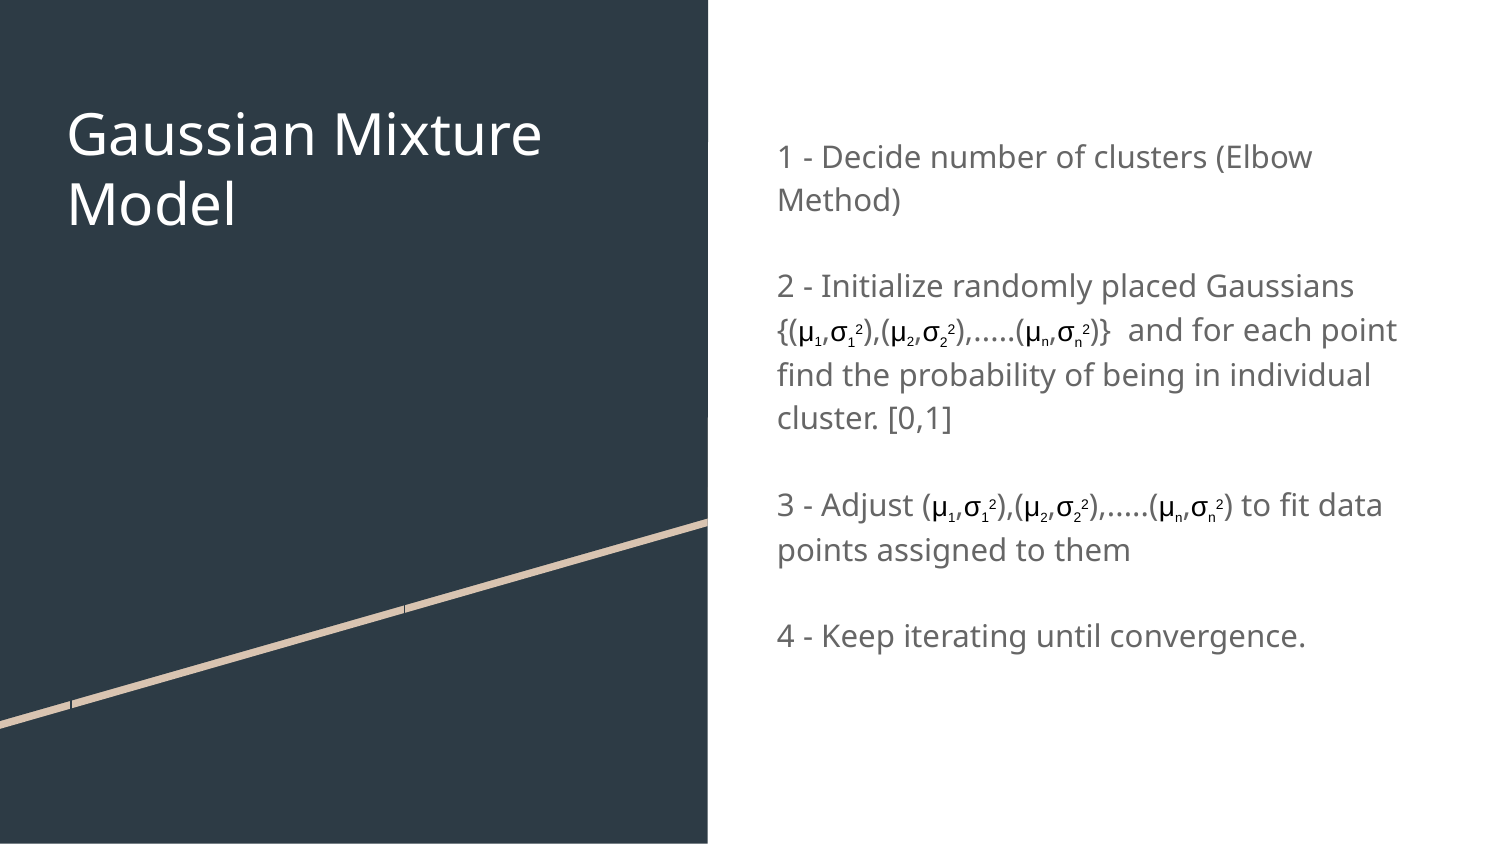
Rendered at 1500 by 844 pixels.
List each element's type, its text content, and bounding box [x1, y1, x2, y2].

title Gaussian Mixture Model [51, 82, 660, 494]
list 1 - Decide number of clusters (Elbow Method) 2 - Initialize randomly placed Gaussians {(μ1,σ12),(μ2,σ22),.....(μn,σn2)} and for each point find the probability of being in individual cluster. [0,1] 3 - Adjust (μ1,σ12),(μ2,σ22),.....(μn,σn2) to fit data points assigned to them 4 - Keep iterating until convergence. [761, 116, 1446, 700]
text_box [70, 388, 405, 775]
